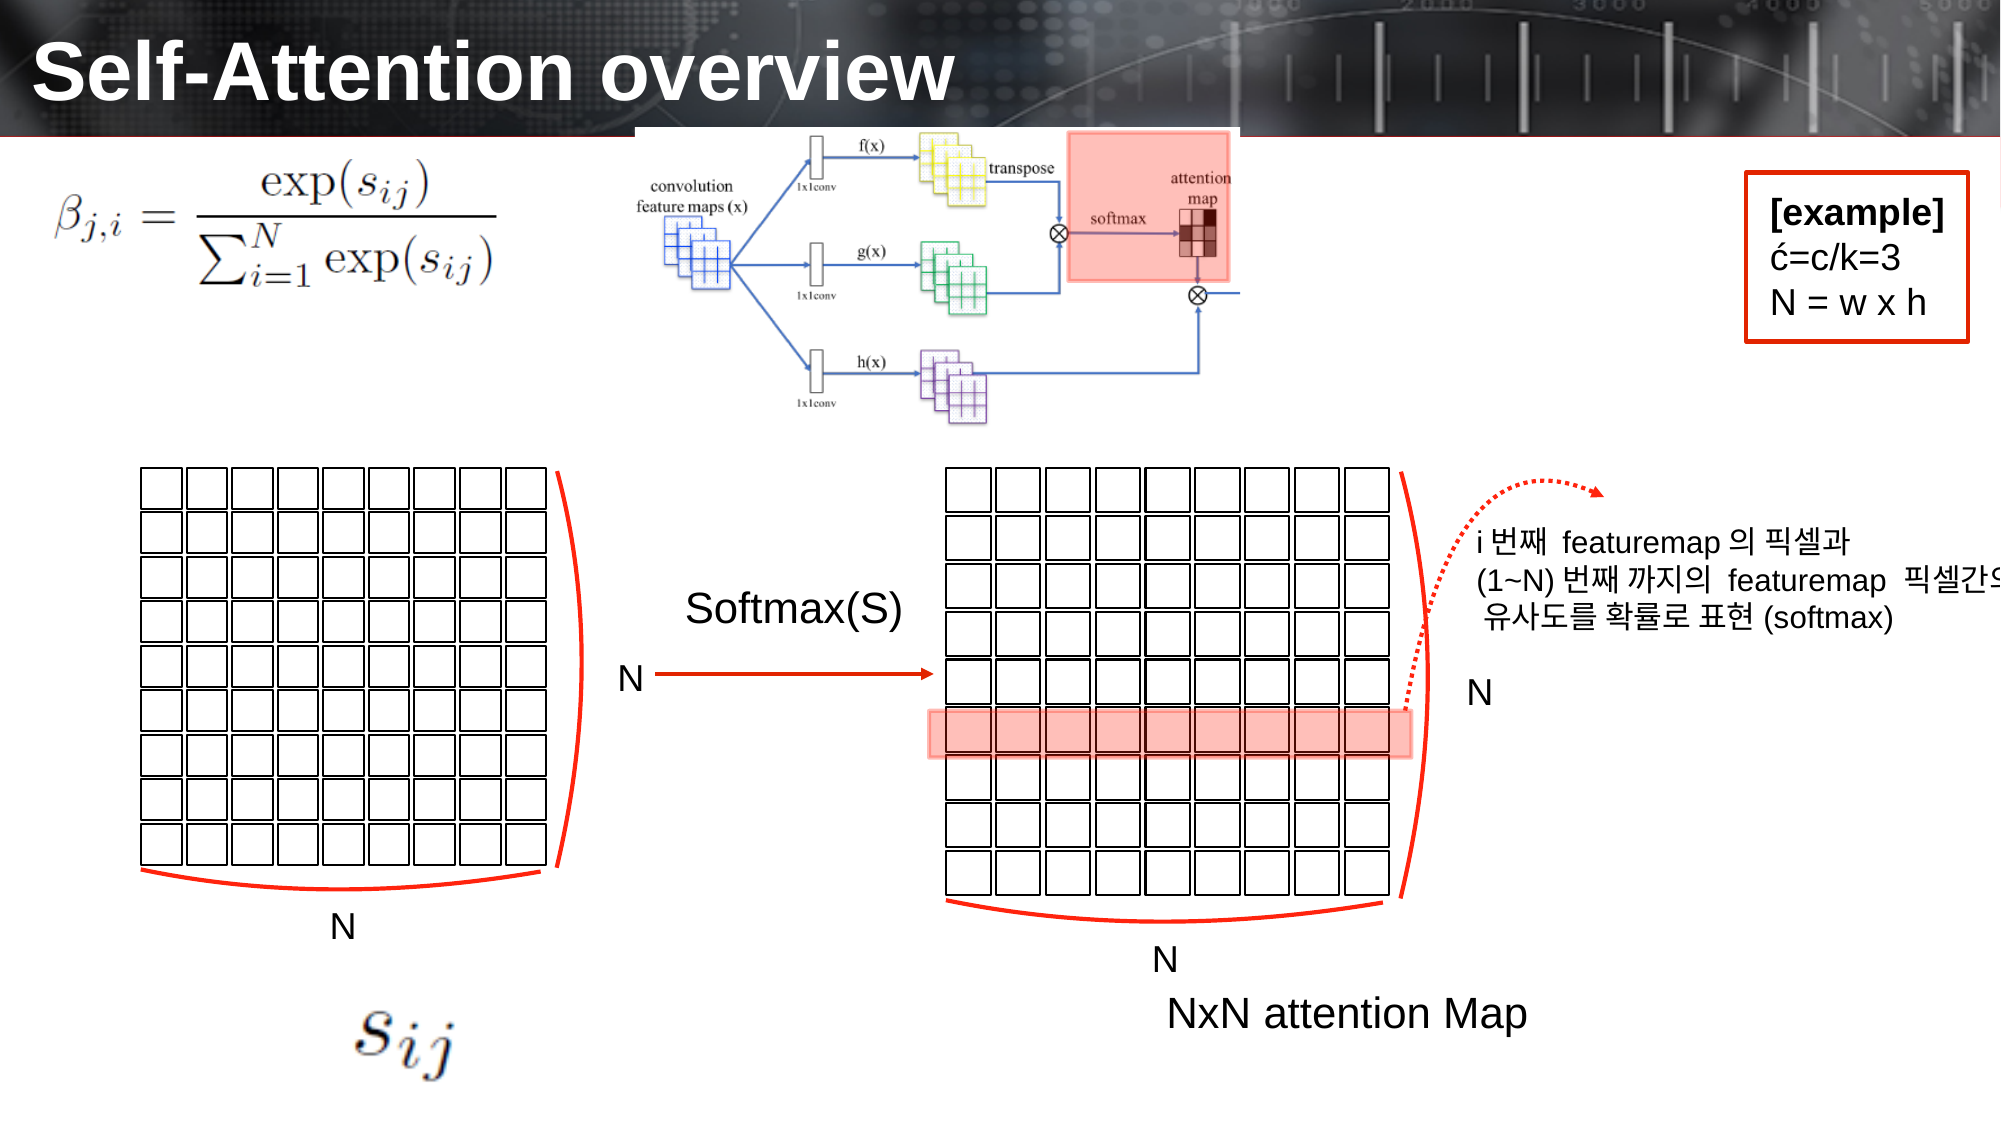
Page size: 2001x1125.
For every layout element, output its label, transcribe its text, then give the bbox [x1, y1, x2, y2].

text_box [673, 667, 934, 681]
text_box [929, 710, 939, 758]
text_box [1746, 172, 1969, 342]
text_box [example] ć=c/k=3 N = w x h [1762, 180, 1953, 331]
text_box NxN attention Map [1158, 977, 1537, 1045]
picture [0, 0, 2001, 1125]
title Self-Attention overview [22, 6, 1980, 129]
text_box i번째 featuremap의 픽셀과 (1~N)번째 까지의 featuremap 픽셀간의 유사도를 확률로 표현(softmax) [1503, 515, 2000, 643]
text_box [1503, 480, 1605, 607]
text_box Softmax(S) [677, 572, 912, 640]
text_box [945, 467, 1500, 977]
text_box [140, 467, 669, 954]
